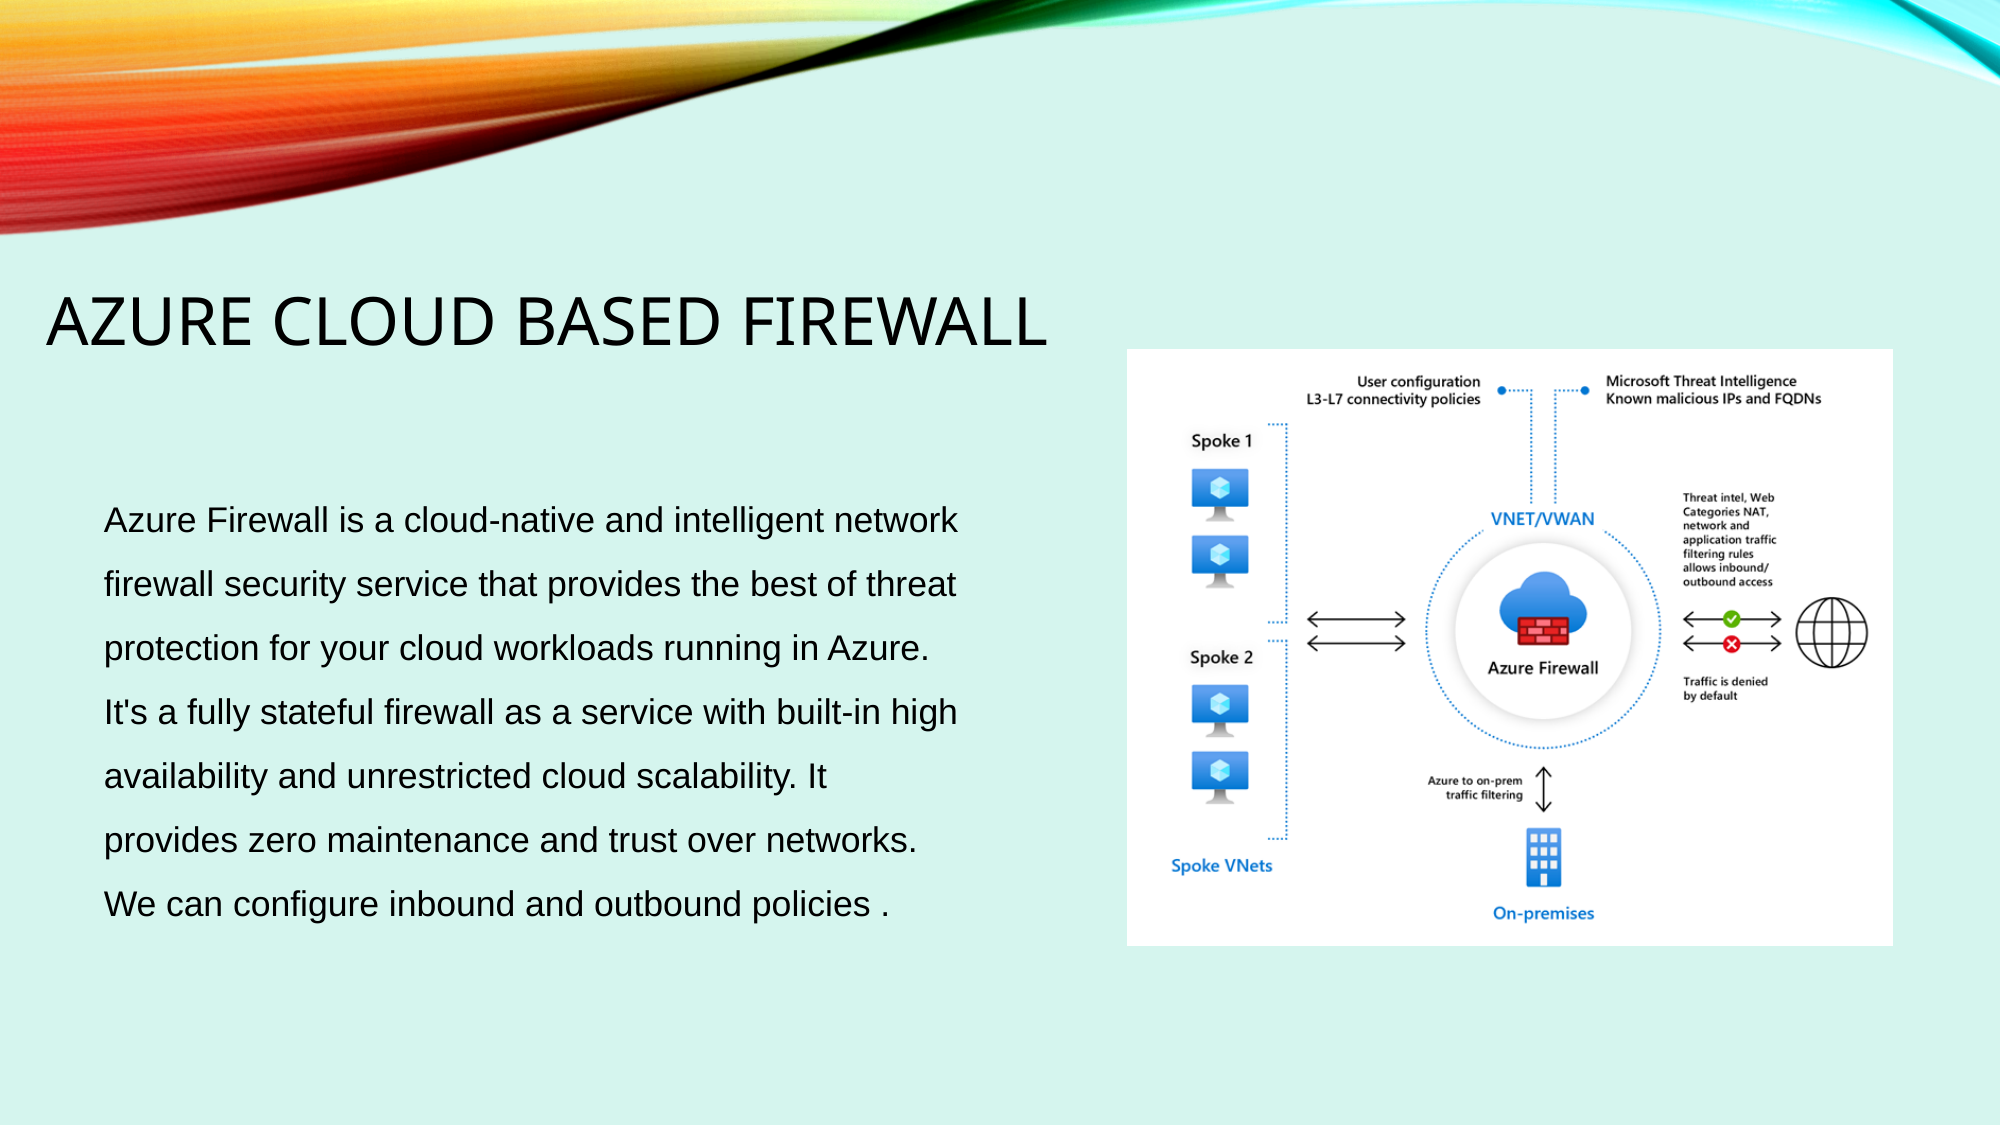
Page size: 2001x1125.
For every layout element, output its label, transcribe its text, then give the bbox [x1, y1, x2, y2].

list Azure Firewall is a cloud-native and intelligent network firewall security service that provides the best of threat protection for your cloud workloads running in Azure. It's a fully stateful firewall as a service with built-in high availability and unrestricted cloud scalability. It provides zero maintenance and trust over networks. We can configure inbound and outbound policies . [89, 468, 983, 976]
picture [0, 0, 2000, 237]
picture [1127, 349, 1893, 946]
title Azure cloud based firewall [31, 104, 1159, 368]
